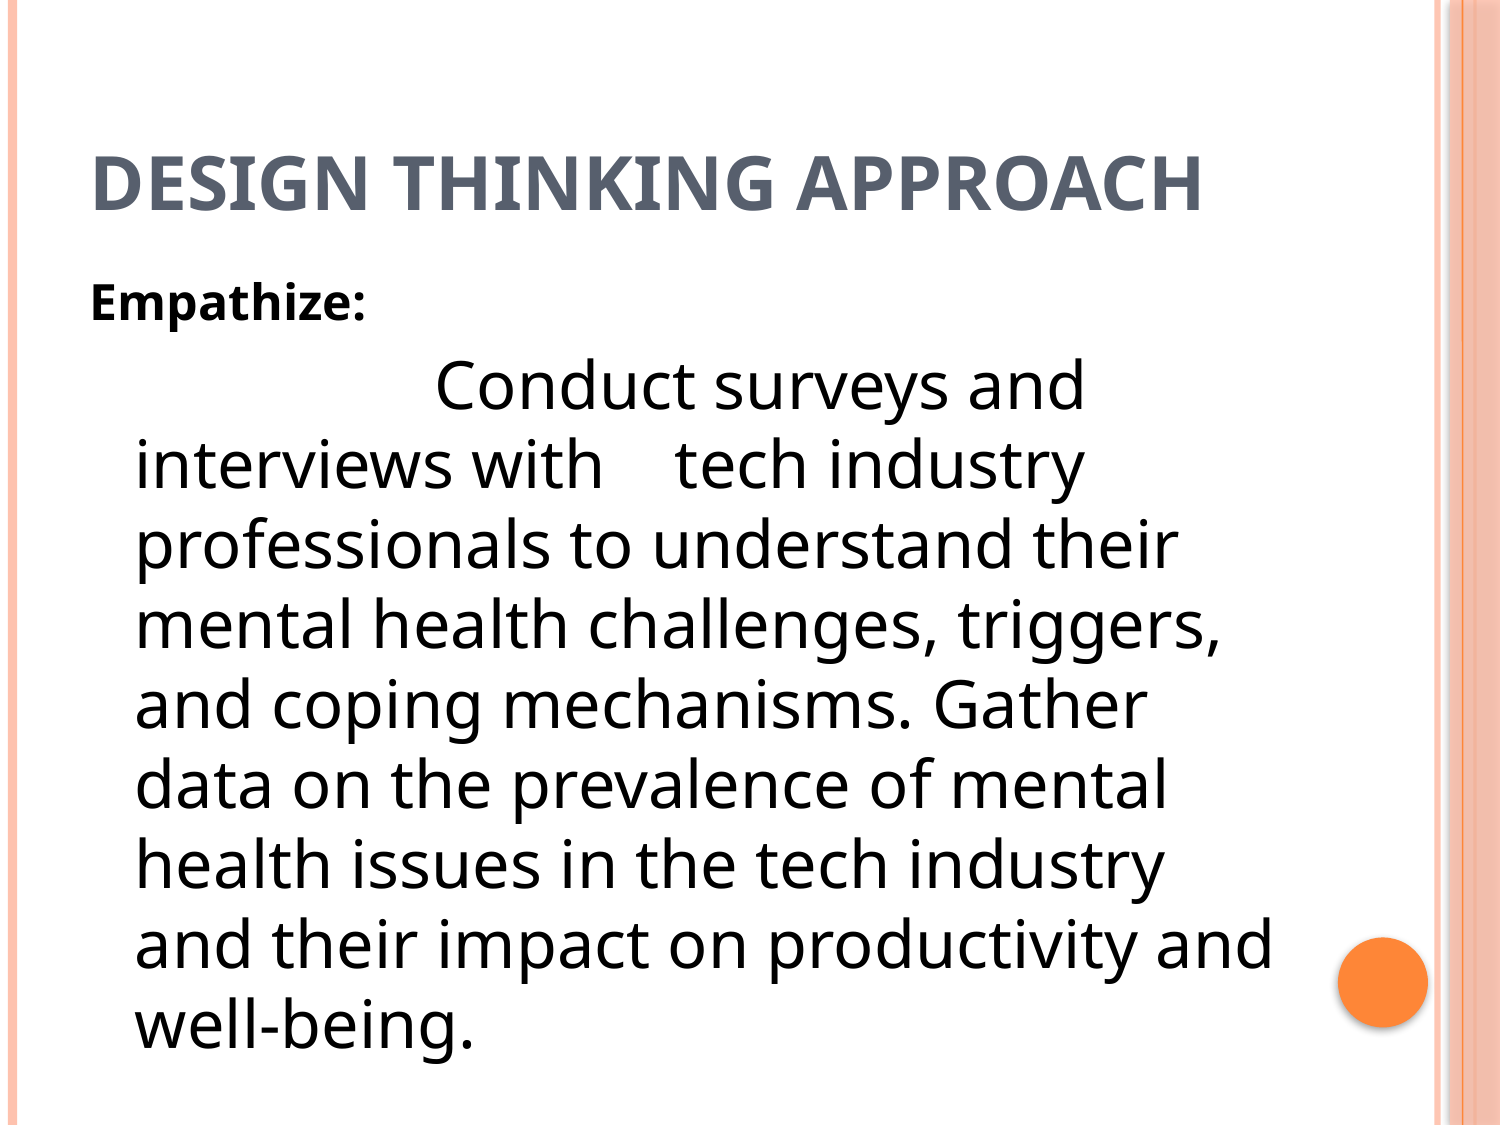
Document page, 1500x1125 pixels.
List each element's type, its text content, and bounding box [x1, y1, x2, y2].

list Empathize: Conduct surveys and interviews with tech industry professionals to understand their mental health challenges, triggers, and coping mechanisms. Gather data on the prevalence of mental health issues in the tech industry and their impact on productivity and well-being. [75, 262, 1300, 1062]
title Design Thinking Approach [75, 45, 1300, 233]
